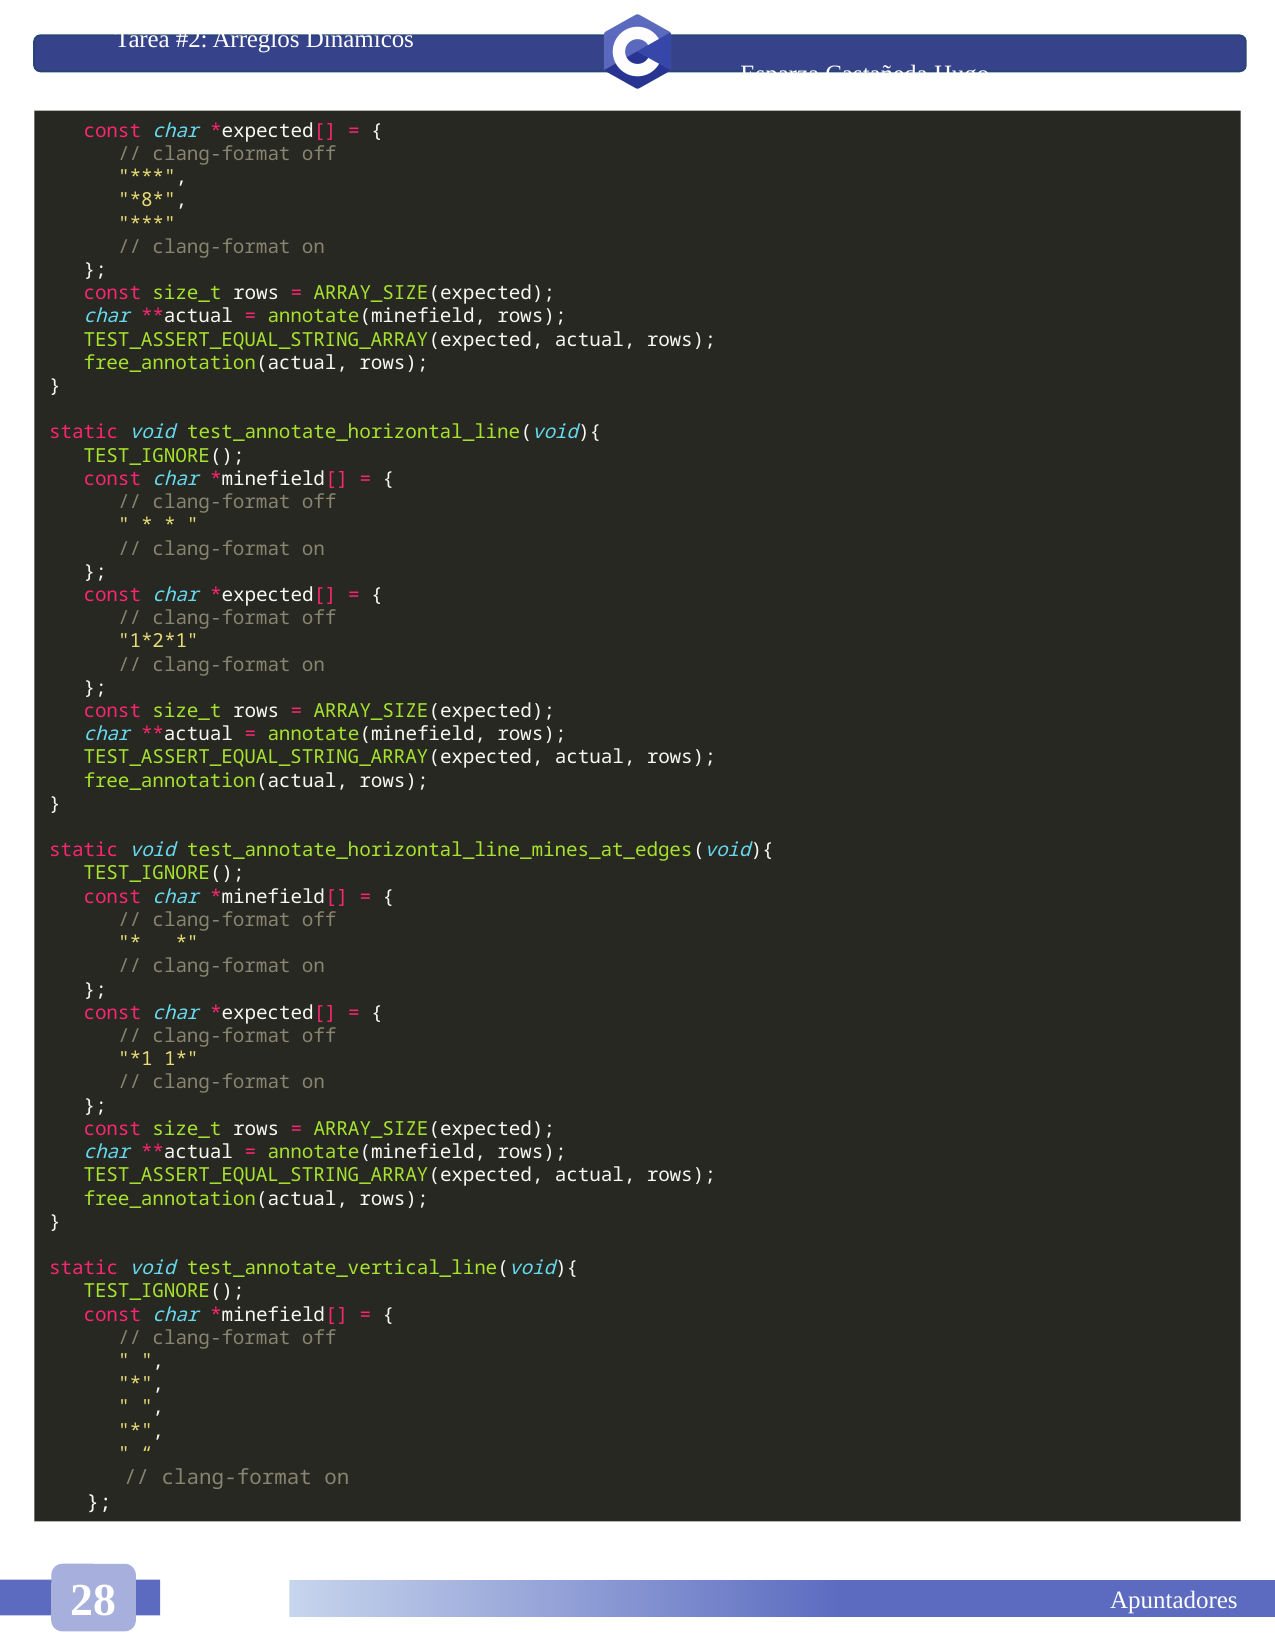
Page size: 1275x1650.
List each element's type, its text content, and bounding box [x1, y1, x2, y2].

text_box Apuntadores [288, 1580, 1275, 1617]
text_box Tarea #2: Arreglos Dinámicos Esparza Castañeda Hugo [680, 34, 1247, 73]
text_box [137, 1579, 161, 1616]
text_box const char *expected[] = { // clang-format off "***", "*8*", "***" // clang-format on }; const size_t rows = ARRAY_SIZE(expected); char **actual = annotate(minefield, rows); TEST_ASSERT_EQUAL_STRING_ARRAY(expected, actual, rows); free_annotation(actual, rows); } static void test_annotate_horizontal_line(void){ TEST_IGNORE(); const char *minefield[] = { // clang-format off " * * " // clang-format on }; const char *expected[] = { // clang-format off "1*2*1" // clang-format on }; const size_t rows = ARRAY_SIZE(expected); char **actual = annotate(minefield, rows); TEST_ASSERT_EQUAL_STRING_ARRAY(expected, actual, rows); free_annotation(actual, rows); } static void test_annotate_horizontal_line_mines_at_edges(void){ TEST_IGNORE(); const char *minefield[] = { // clang-format off "* *" // clang-format on }; const char *expected[] = { // clang-format off "*1 1*" // clang-format on }; const size_t rows = ARRAY_SIZE(expected); char **actual = annotate(minefield, rows); TEST_ASSERT_EQUAL_STRING_ARRAY(expected, actual, rows); free_annotation(actual, rows); } static void test_annotate_vertical_line(void){ TEST_IGNORE(); const char *minefield[] = { // clang-format off " ", "*", " ", "*", " “ // clang-format on }; [34, 110, 1241, 1522]
picture [595, 9, 680, 94]
text_box Tarea #2: Arreglos Dinámicos Esparza Castañeda Hugo [33, 34, 595, 73]
text_box [0, 1579, 50, 1616]
text_box 28 [50, 1562, 137, 1633]
